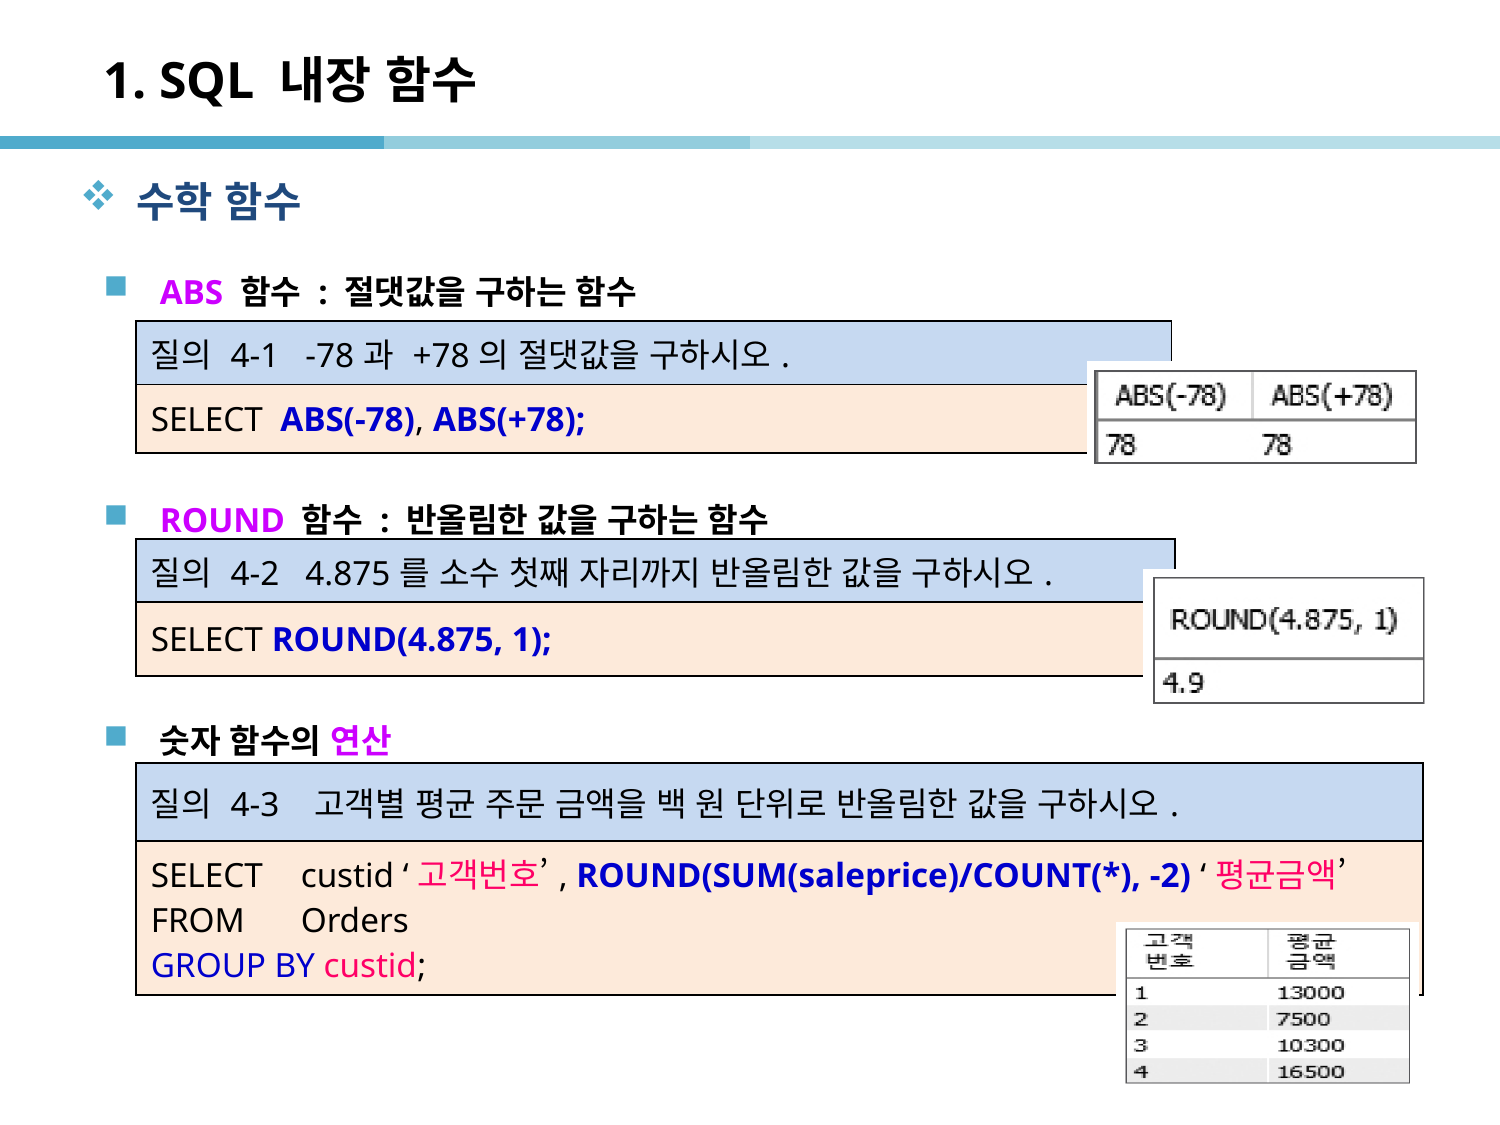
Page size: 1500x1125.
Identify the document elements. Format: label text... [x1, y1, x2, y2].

text_box 수학 함수 [64, 157, 1388, 244]
table_header 질의 4-1 -78과 +78의 절댓값을 구하시오. [137, 322, 1171, 384]
table_cell SELECT custid ‘고객번호’, ROUND(SUM(saleprice)/COUNT(*), -2) ‘평균금액’ FROM Orders GROUP BY custid; [137, 842, 1422, 994]
table_cell SELECT ABS(-78), ABS(+78); [137, 385, 1082, 452]
table_header 질의 4-3 고객별 평균 주문 금액을 백 원 단위로 반올림한 값을 구하시오. [137, 764, 1422, 840]
table_cell SELECT ROUND(4.875, 1); [137, 603, 1138, 675]
table_header 질의 4-2 4.875를 소수 첫째 자리까지 반올림한 값을 구하시오. [137, 540, 1174, 601]
title 1. SQL 내장 함수 [88, 32, 1330, 124]
list ABS 함수 : 절댓값을 구하는 함수 ROUND 함수 : 반올림한 값을 구하는 함수 숫자 함수의 연산 [88, 243, 1412, 1024]
picture [1143, 569, 1431, 710]
picture [1115, 922, 1419, 1090]
picture [1087, 360, 1426, 474]
